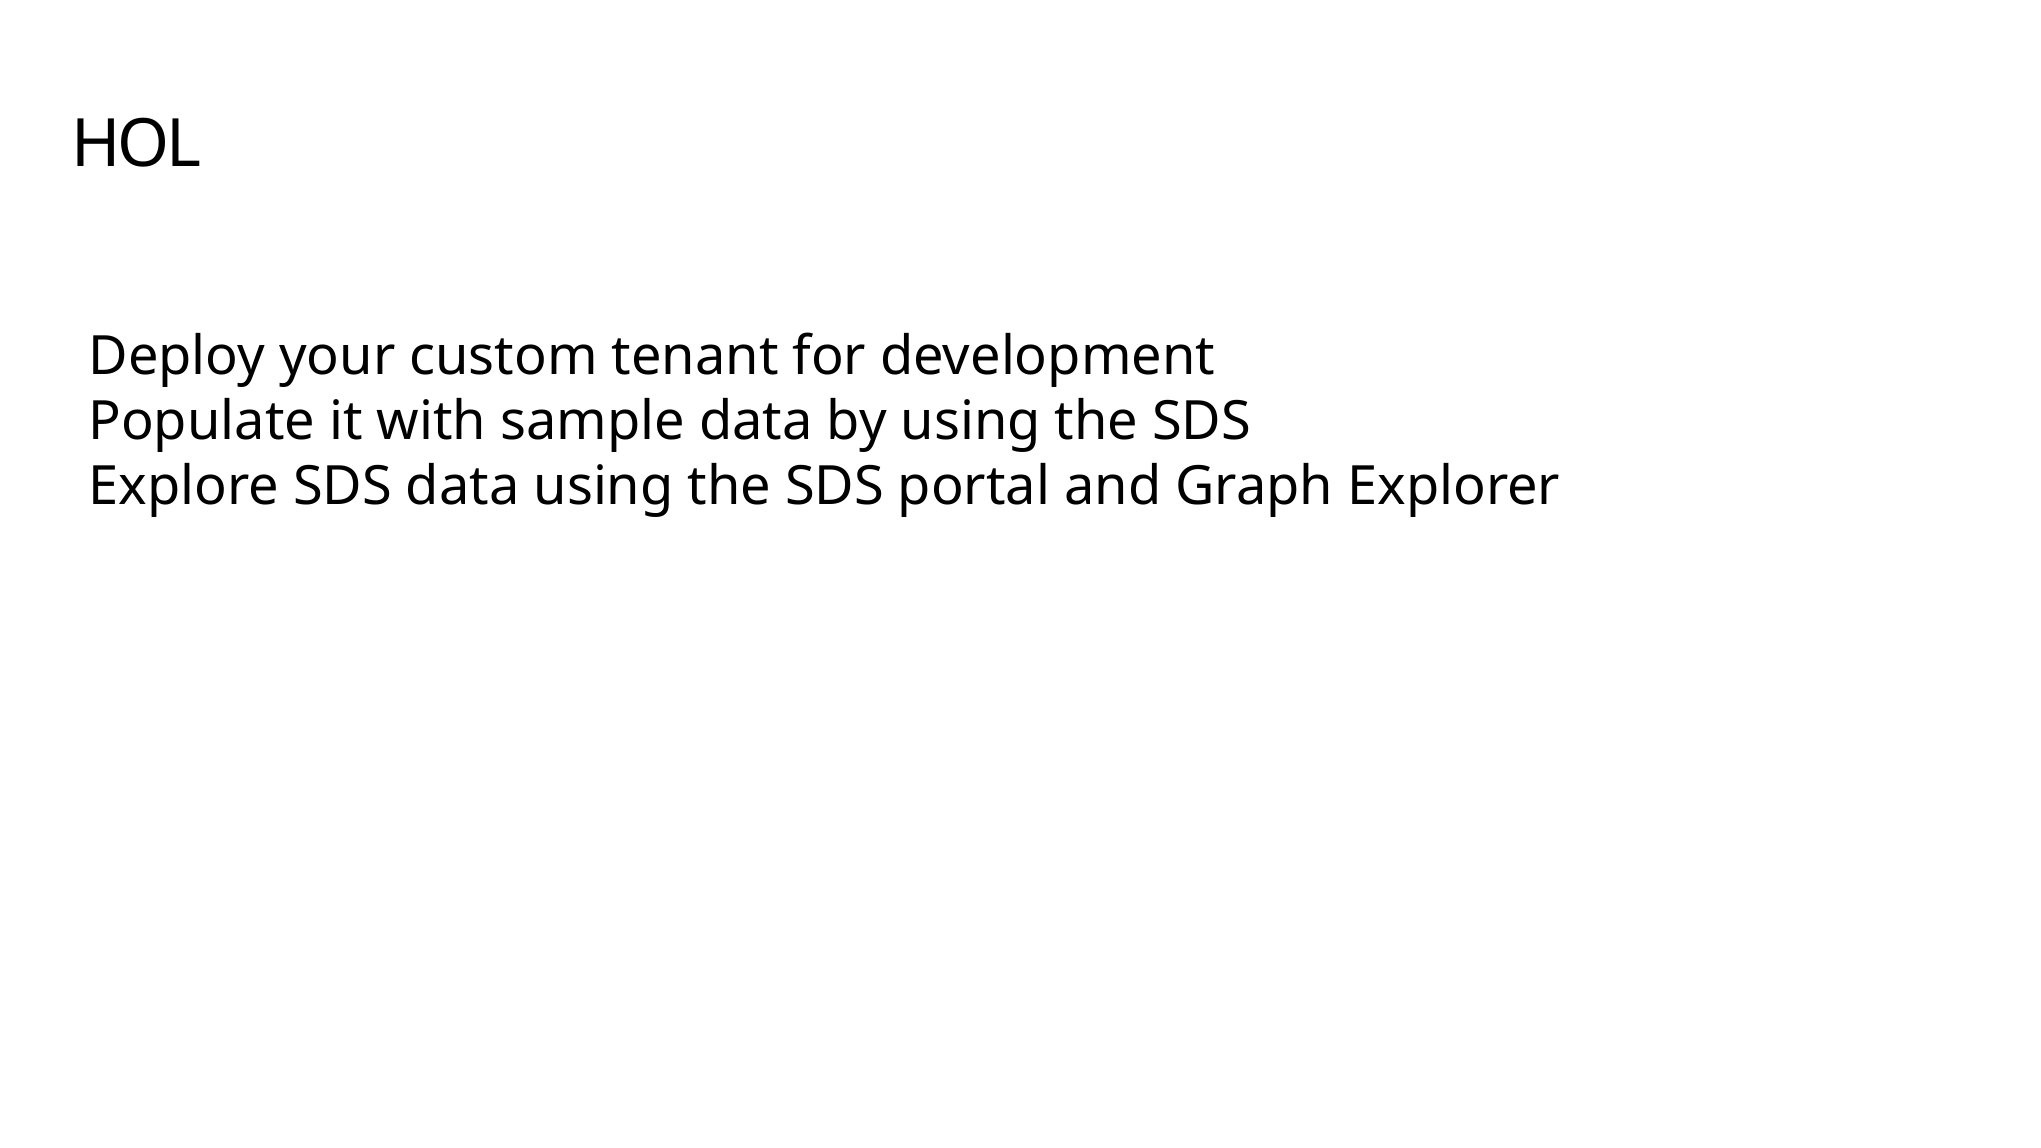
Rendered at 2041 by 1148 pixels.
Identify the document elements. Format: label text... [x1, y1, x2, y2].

title HOL [71, 72, 1969, 198]
list Deploy your custom tenant for development Populate it with sample data by using the SDS Explore SDS data using the SDS portal and Graph Explorer [73, 312, 1970, 550]
